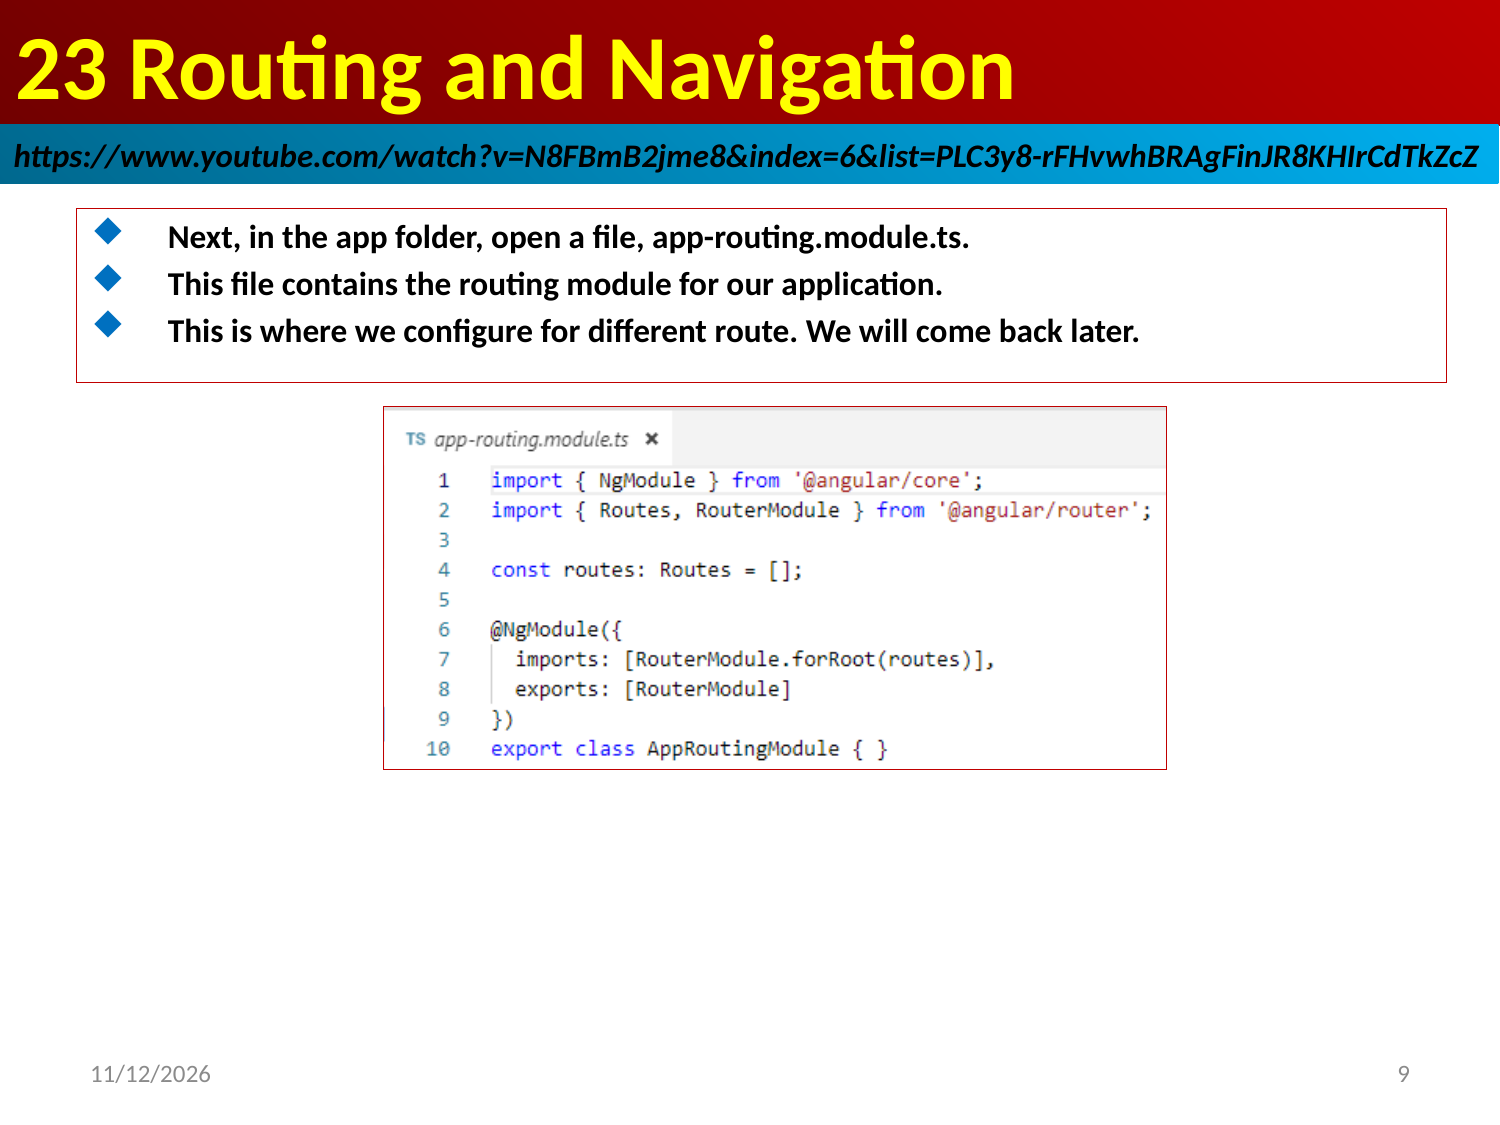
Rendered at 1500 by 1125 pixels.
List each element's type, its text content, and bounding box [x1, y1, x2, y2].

picture [383, 406, 1167, 770]
text_box https://www.youtube.com/watch?v=N8FBmB2jme8&index=6&list=PLC3y8-rFHvwhBRAgFinJR8KHIrCdTkZcZ [0, 124, 1499, 184]
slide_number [75, 1042, 425, 1103]
slide_number 9 [1074, 1042, 1425, 1103]
title 23 Routing and Navigation [0, 0, 1500, 126]
subtitle Next, in the app folder, open a file, app-routing.module.ts. This file contains the routing module for our application. This is where we configure for different route. We will come back later. [76, 208, 1447, 383]
